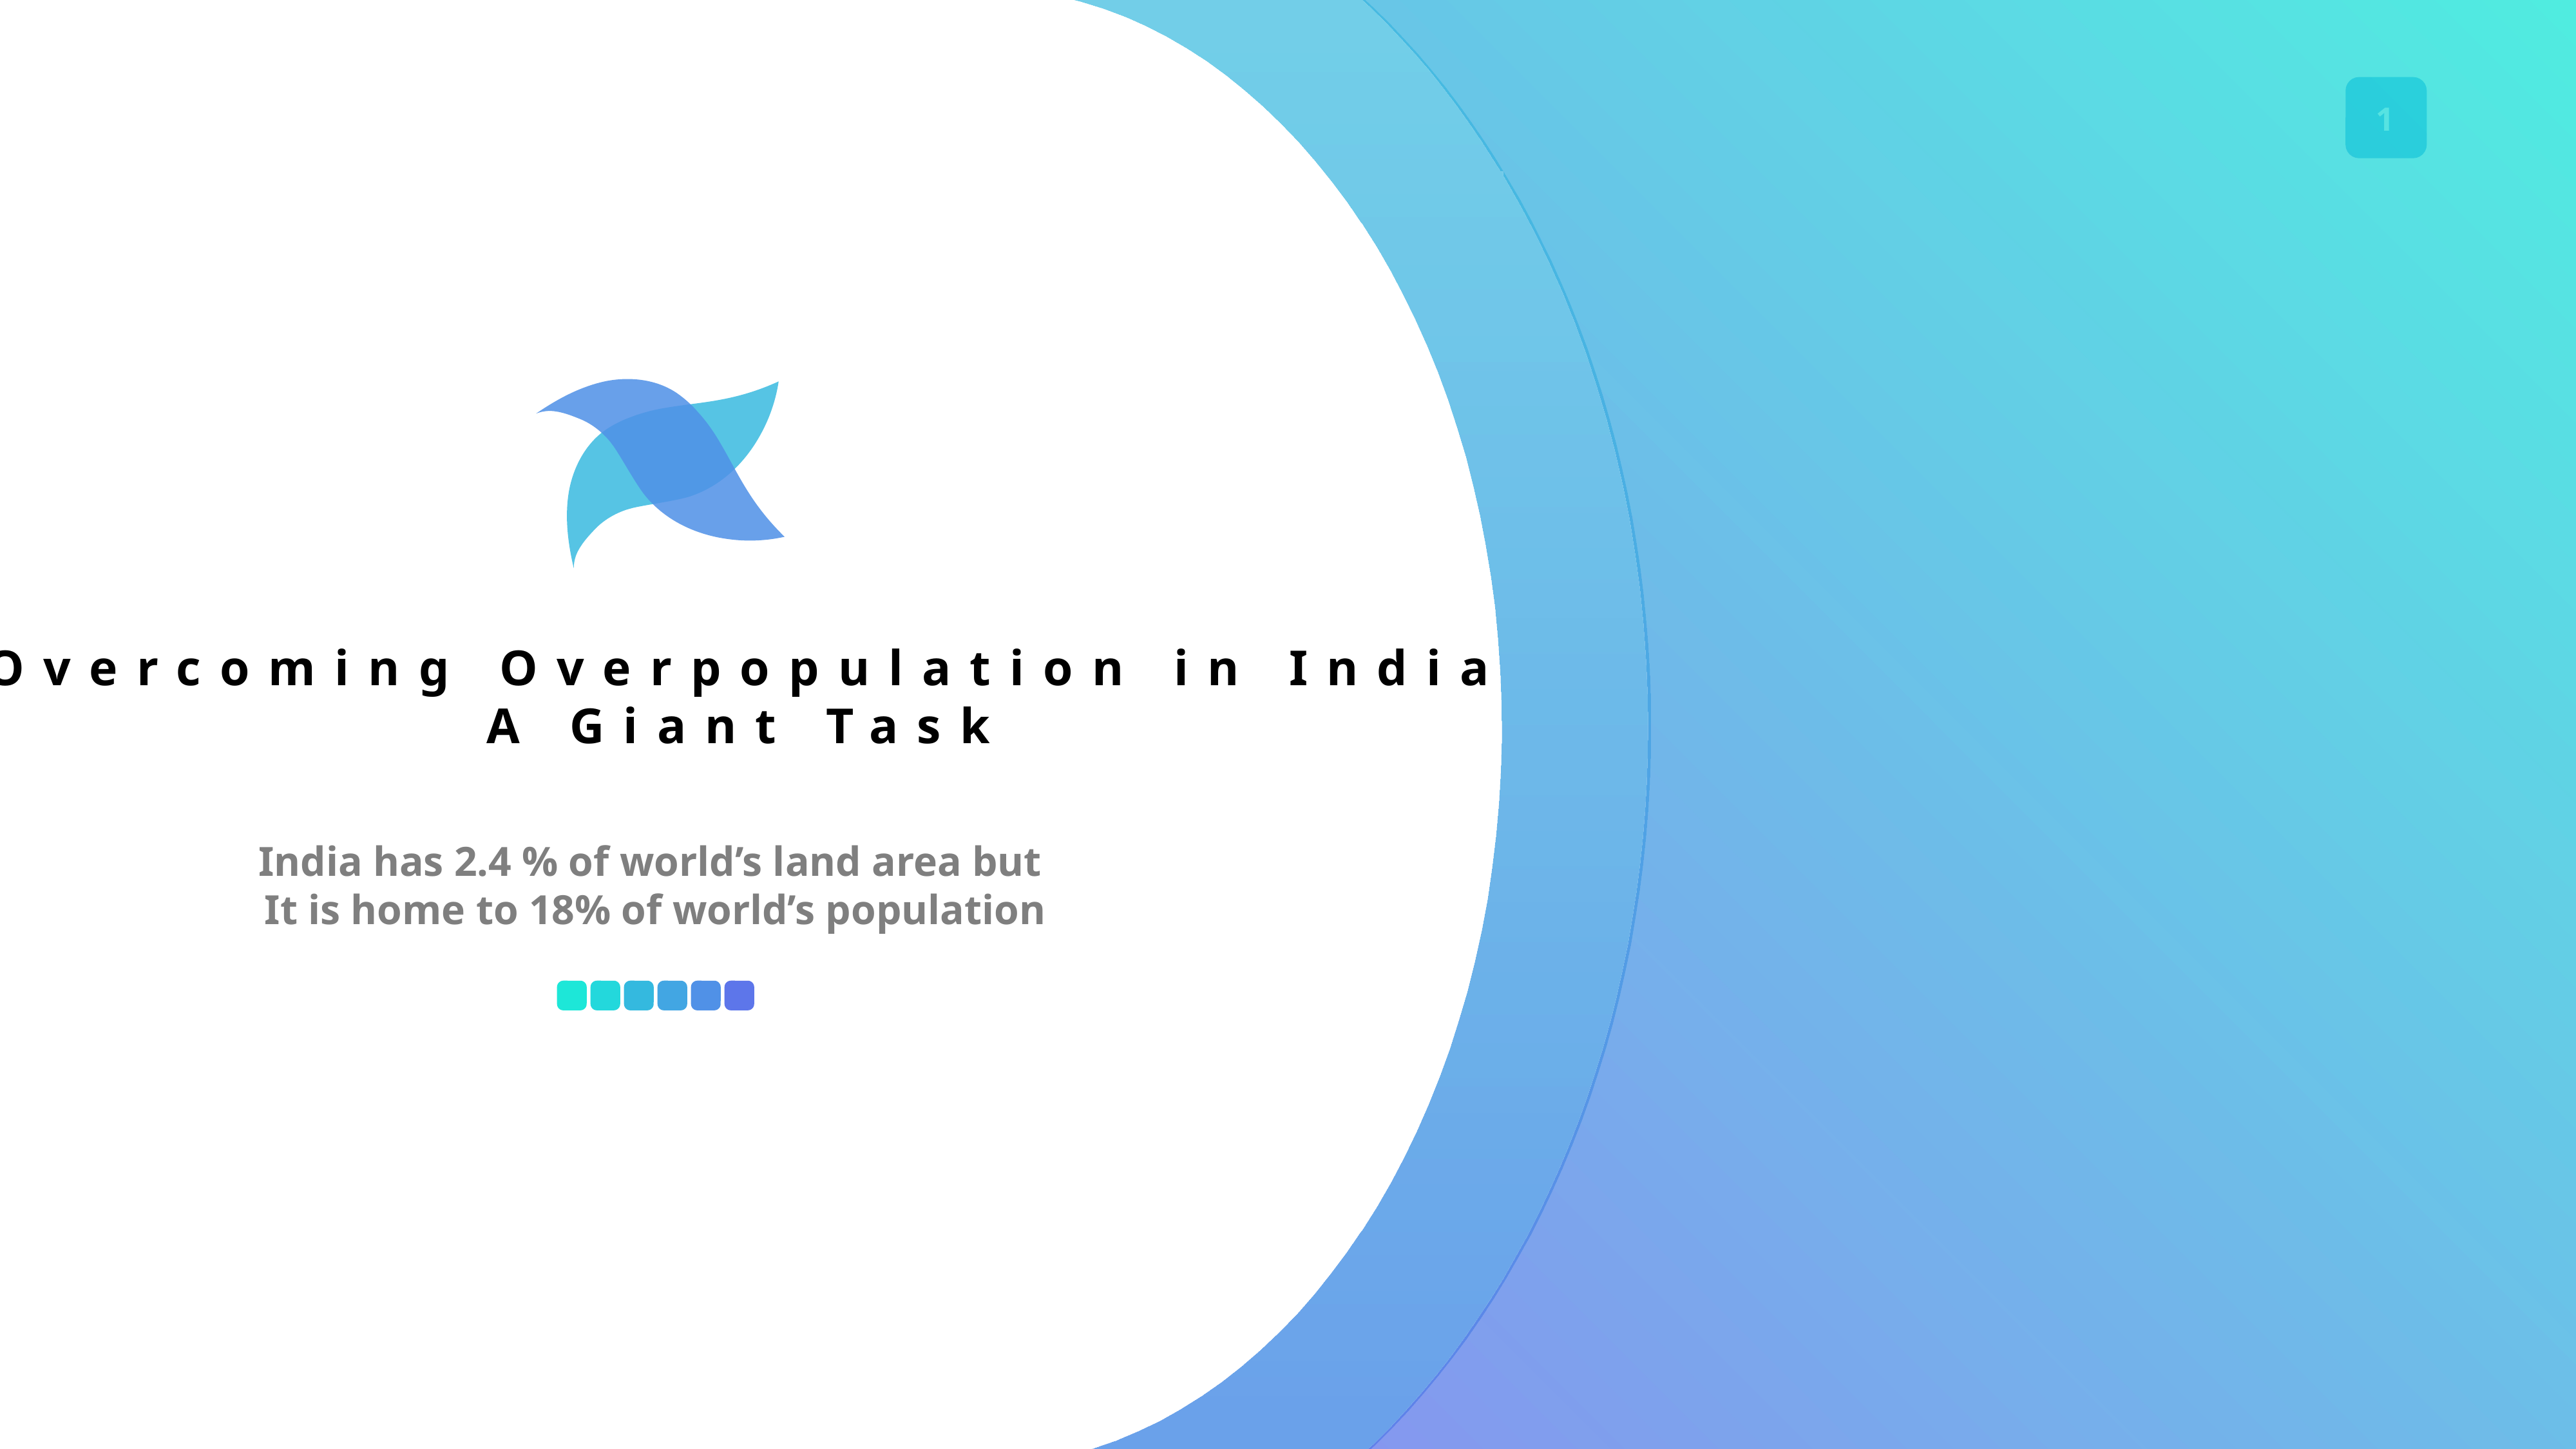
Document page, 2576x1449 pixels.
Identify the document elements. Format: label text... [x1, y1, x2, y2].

text_box India has 2.4 % of world’s land area but It is home to 18% of world’s population [249, 831, 1062, 938]
text_box [536, 379, 785, 541]
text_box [557, 980, 754, 1010]
text_box Overcoming Overpopulation in India A Giant Task [0, 632, 1072, 758]
text_box [567, 433, 653, 569]
text_box [691, 381, 779, 469]
picture [1072, 0, 2576, 1449]
